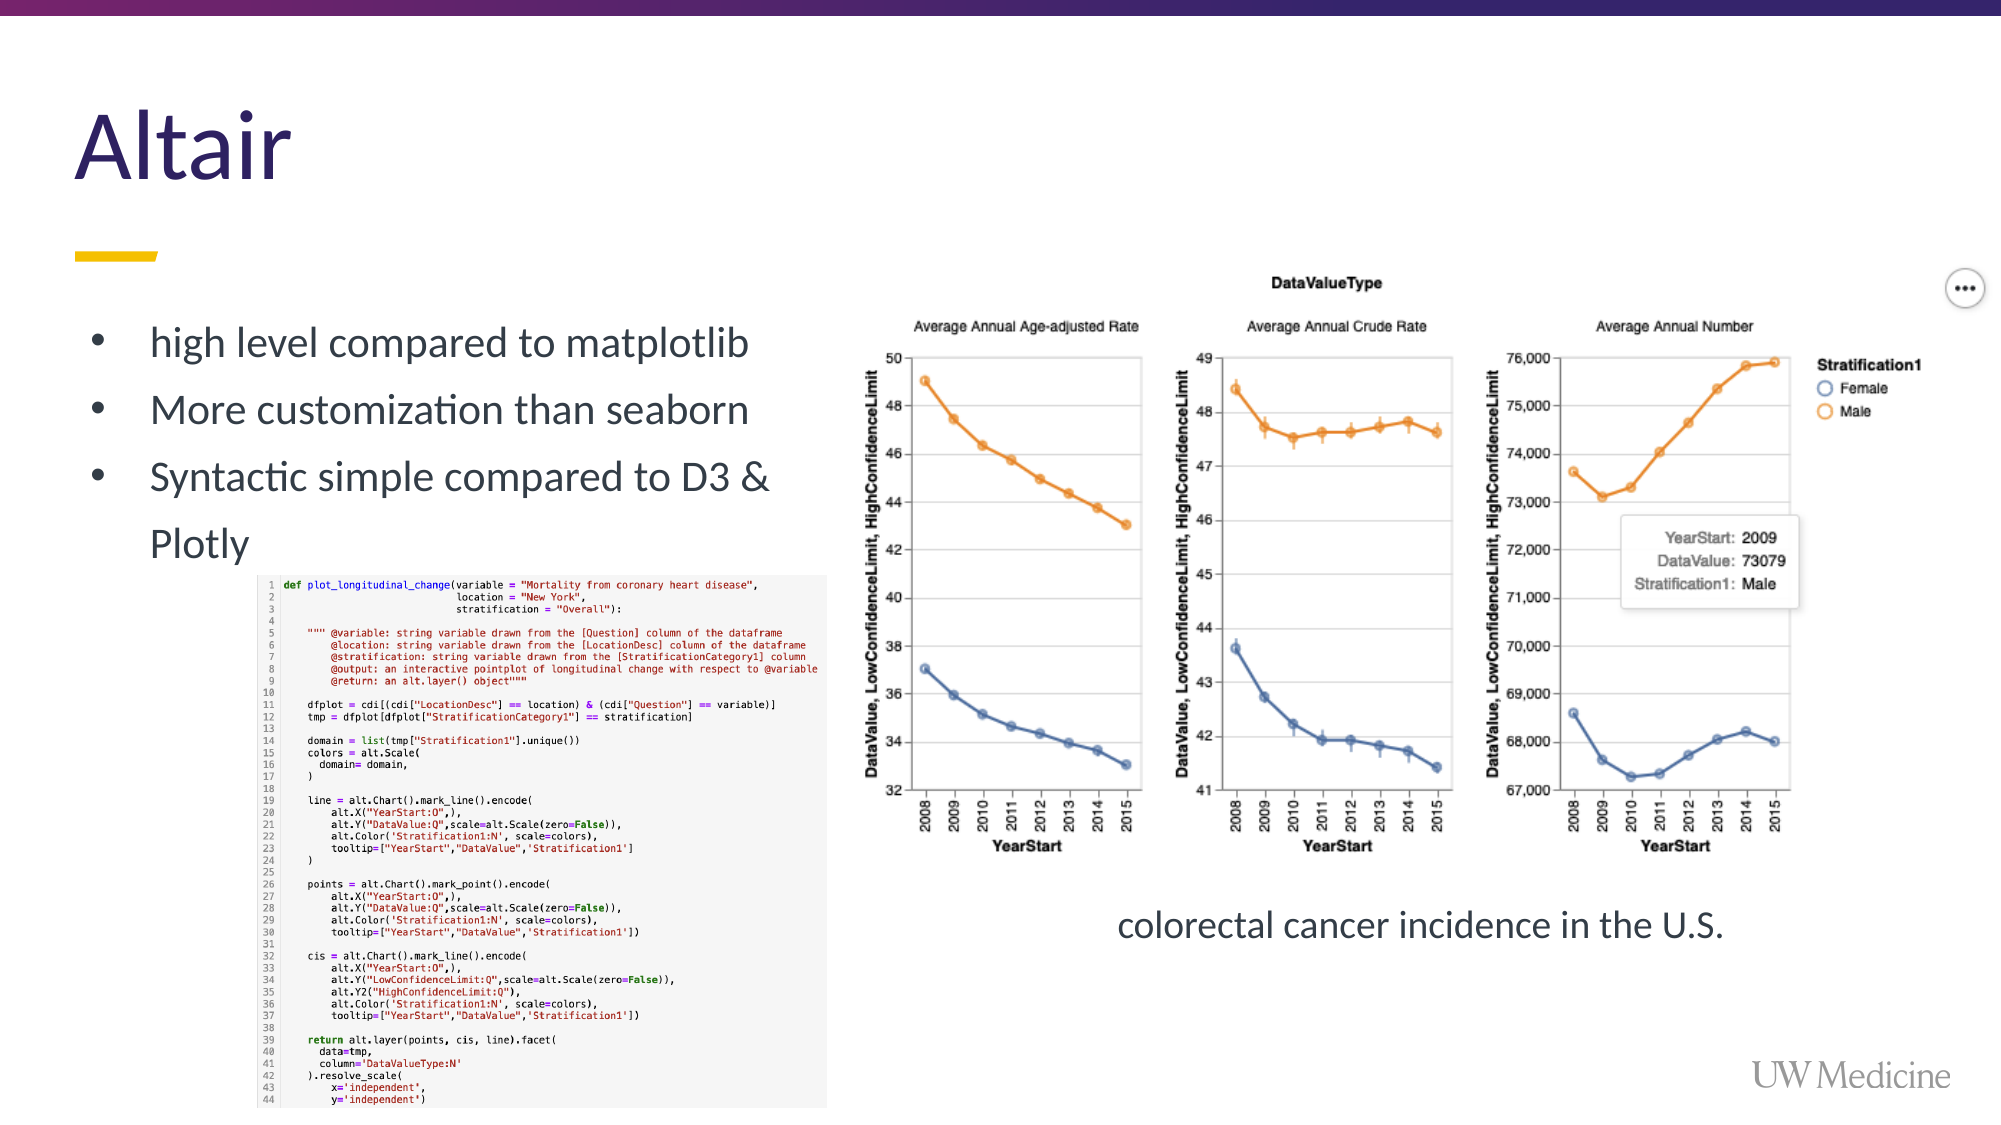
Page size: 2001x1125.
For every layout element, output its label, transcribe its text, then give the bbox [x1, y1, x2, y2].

text_box colorectal cancer incidence in the U.S. [1102, 910, 1778, 962]
list high level compared to matplotlib More customization than seaborn Syntactic simple compared to D3 & Plotly [59, 291, 809, 834]
picture [256, 574, 828, 1108]
picture [854, 264, 2000, 902]
title Altair [59, 86, 1933, 230]
